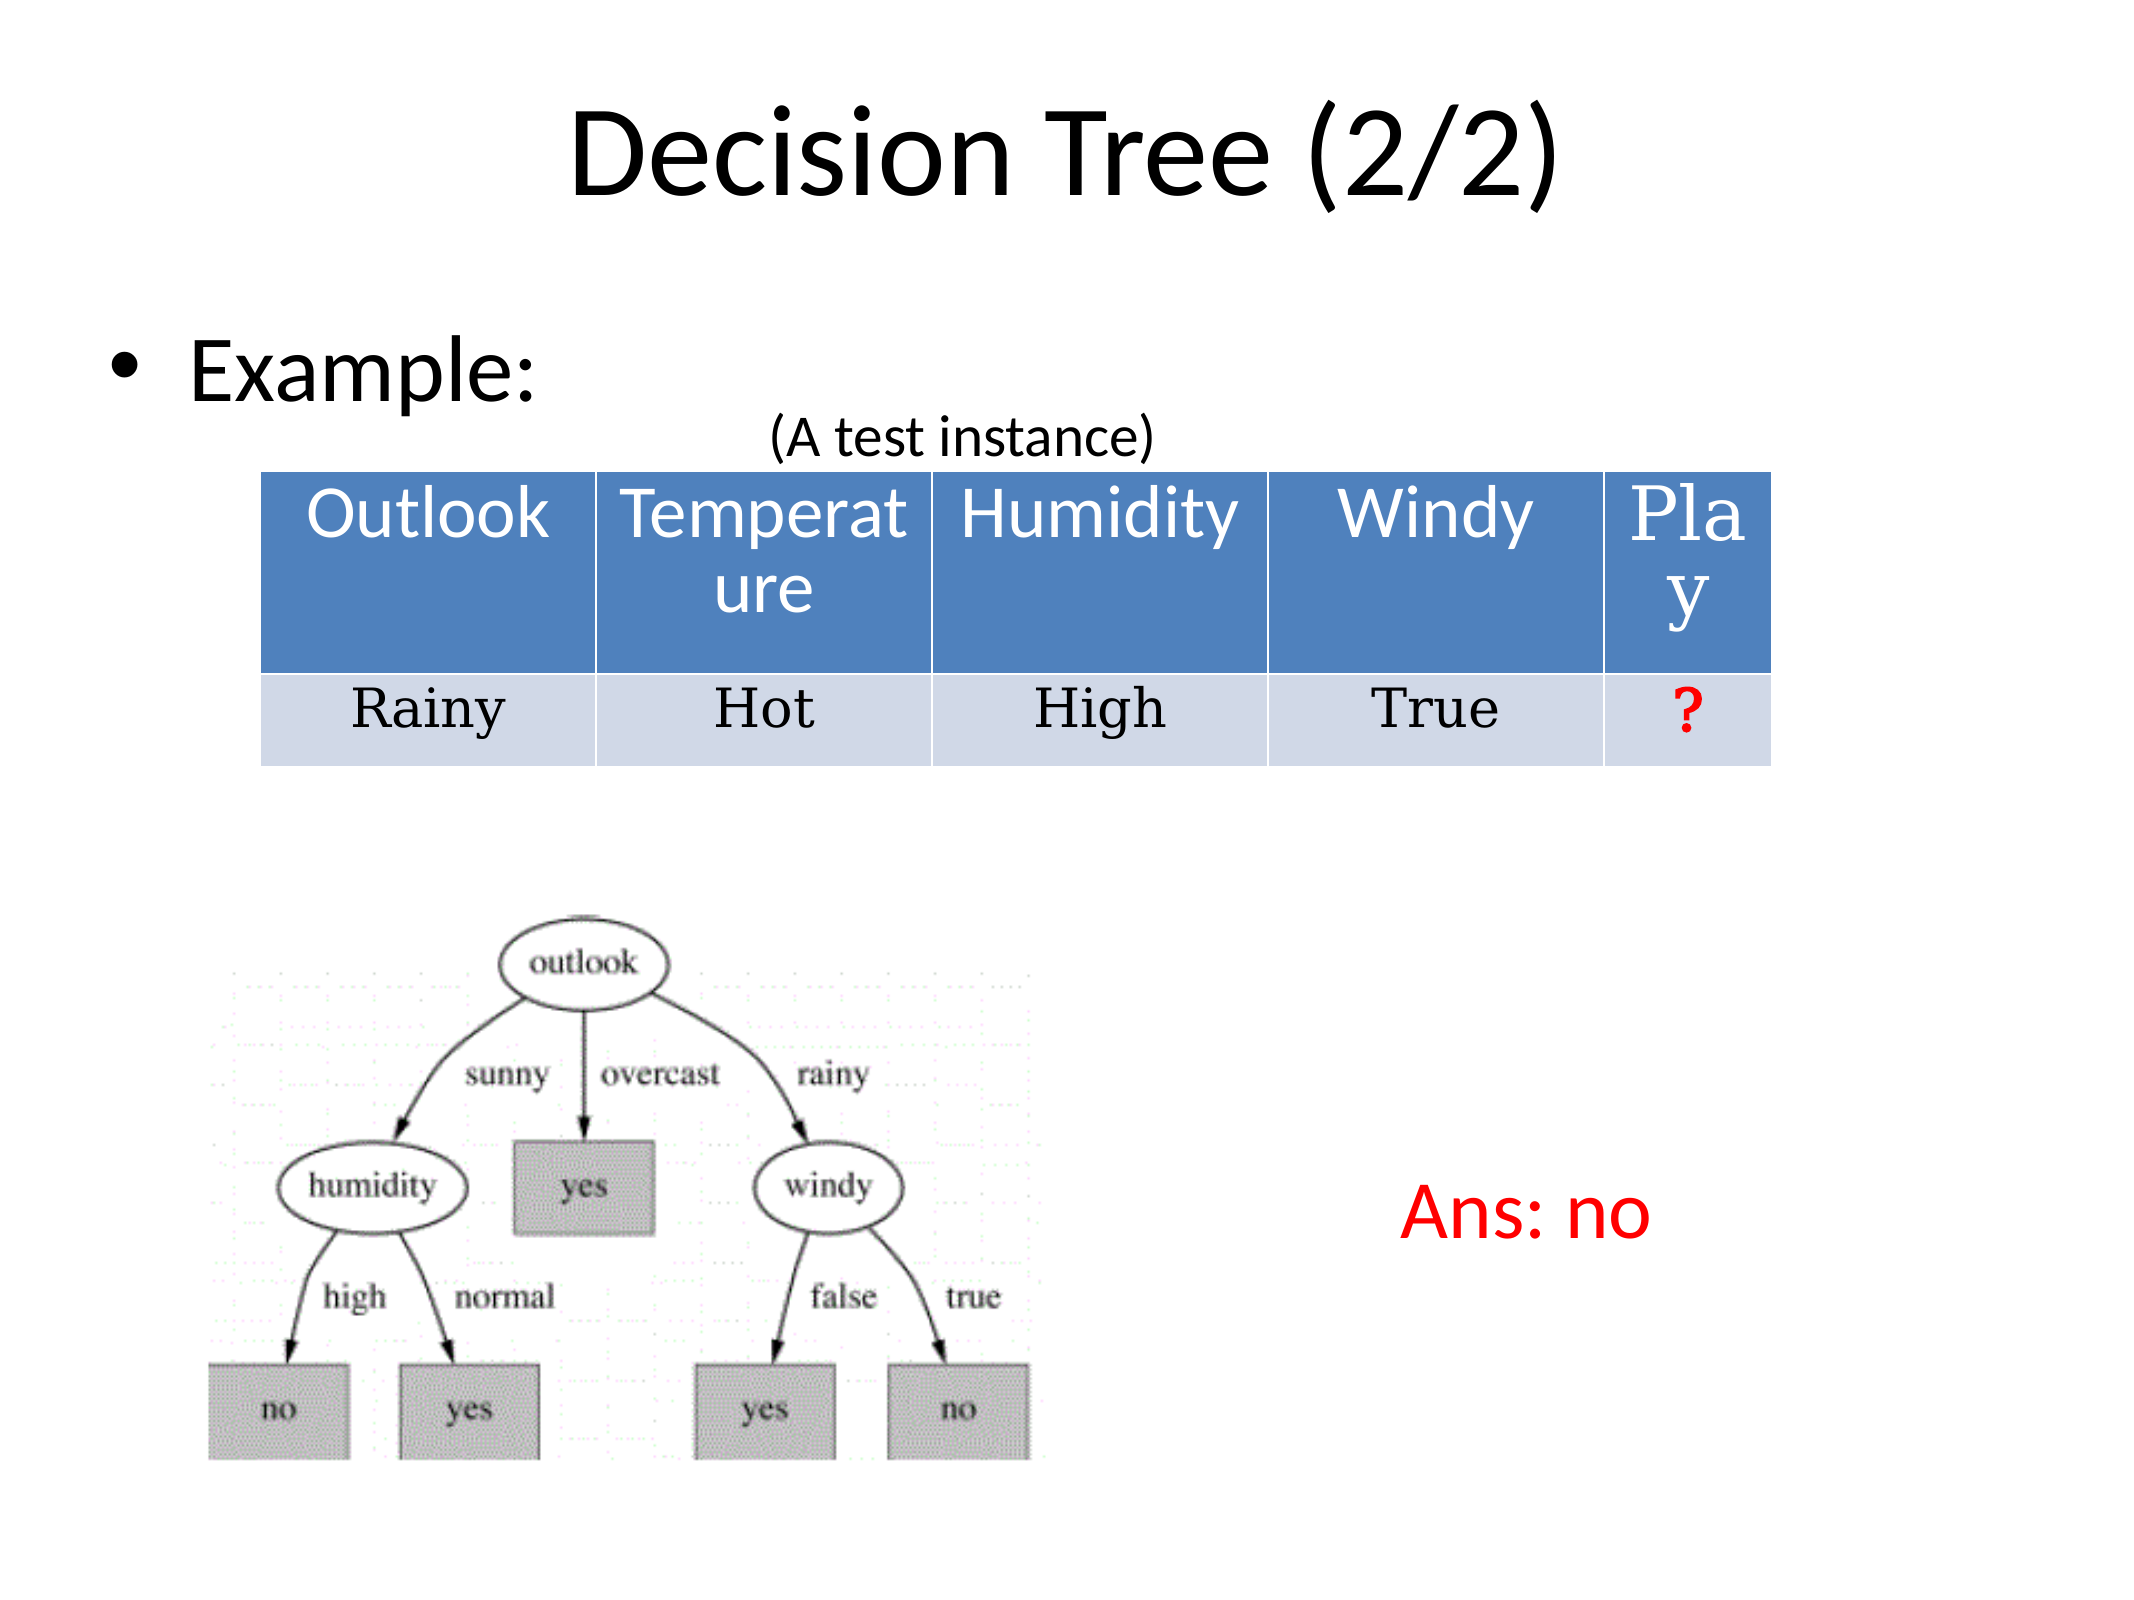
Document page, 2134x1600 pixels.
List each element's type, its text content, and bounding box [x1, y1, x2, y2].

table_header Temperature [597, 472, 931, 673]
table_cell High [933, 675, 1267, 766]
picture [158, 893, 1057, 1485]
table_header Play [1605, 472, 1771, 673]
table_cell Hot [597, 675, 931, 766]
title Decision Tree (2/2) [106, 10, 2027, 278]
table_header Humidity [933, 472, 1267, 673]
table_header Outlook [261, 472, 595, 673]
text_box (A test instance) [747, 386, 1185, 495]
table_header Windy [1269, 472, 1603, 673]
table_cell Rainy [261, 675, 595, 766]
text_box Example: [87, 295, 2008, 438]
table_cell ? [1605, 675, 1771, 766]
table_cell True [1269, 675, 1603, 766]
text_box Ans: no [1385, 1148, 1773, 1263]
